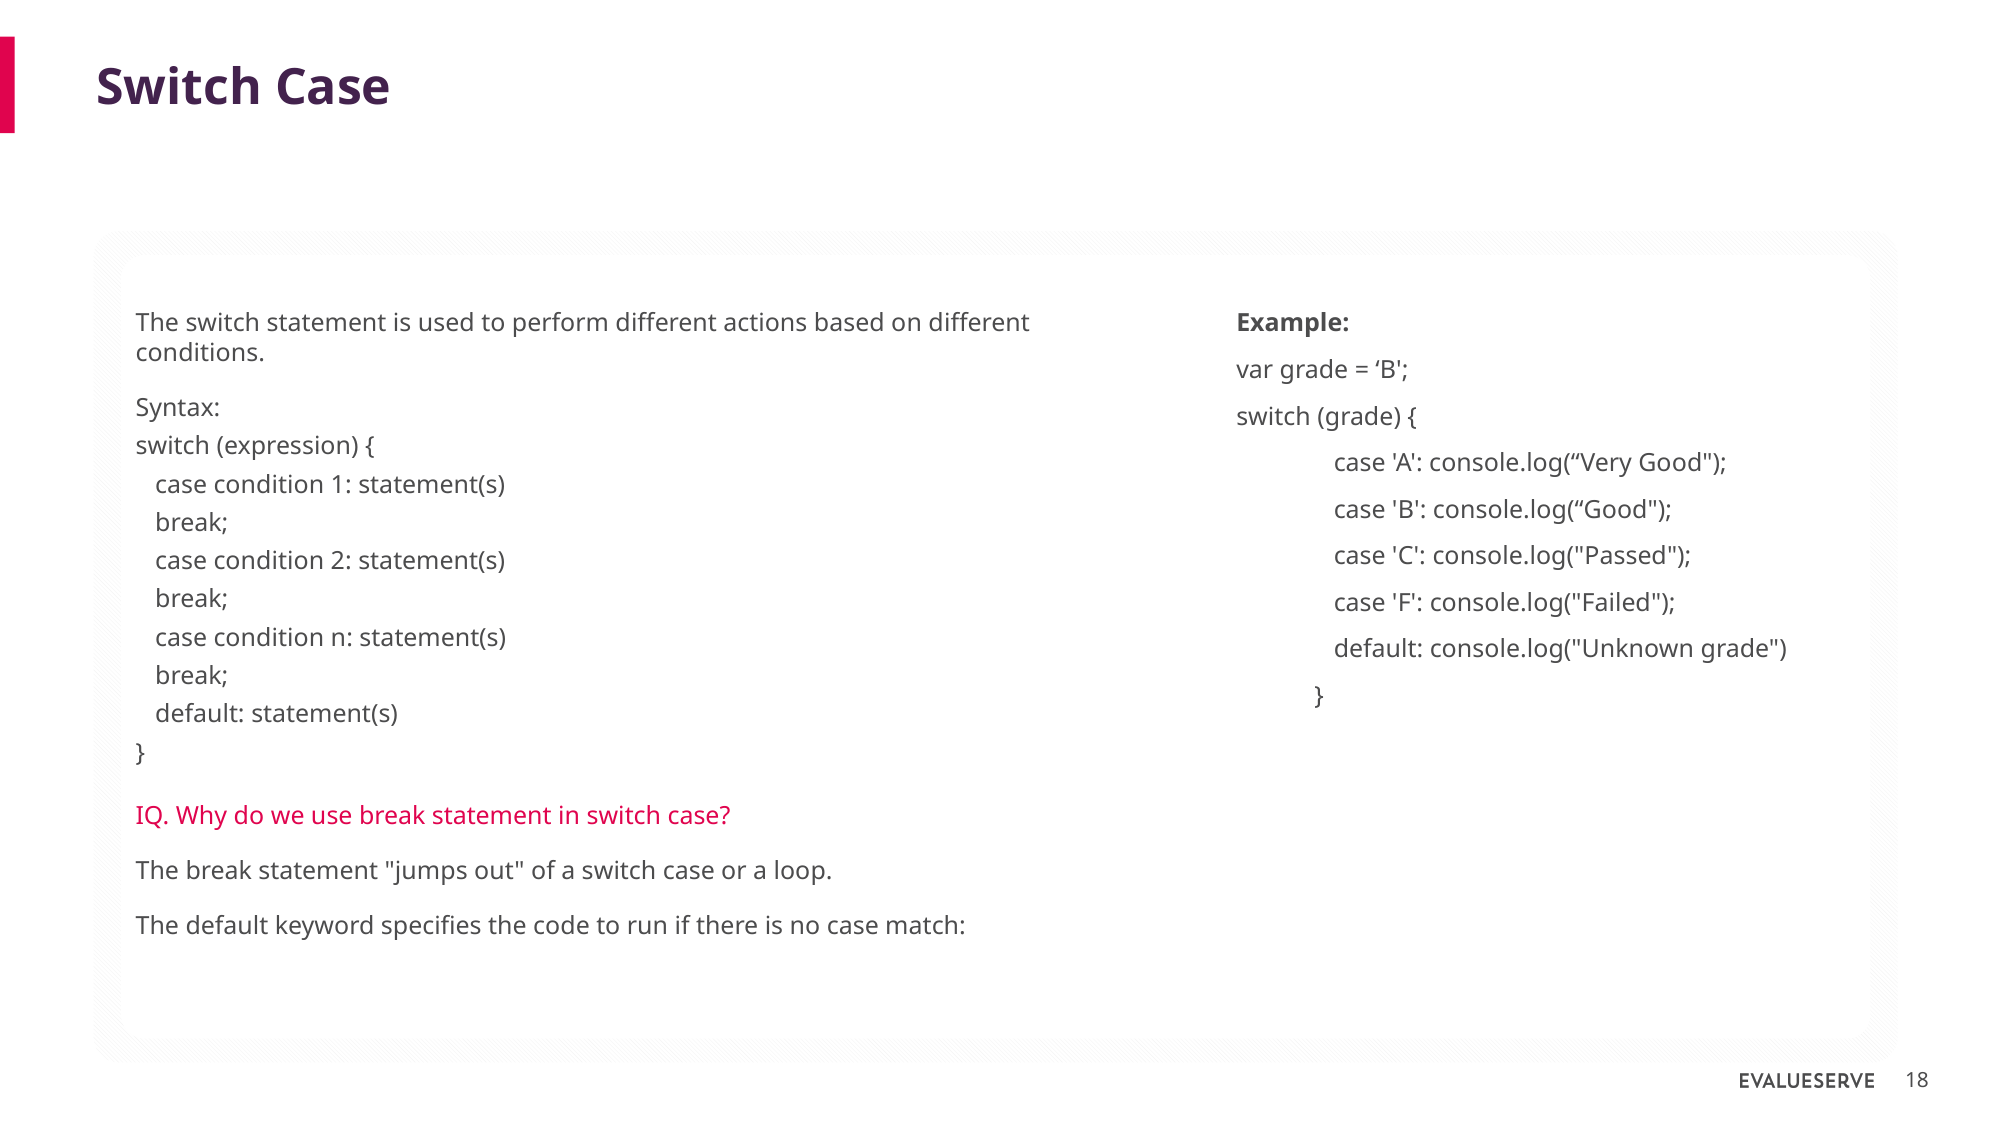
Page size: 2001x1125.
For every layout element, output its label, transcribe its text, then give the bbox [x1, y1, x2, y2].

title Switch Case [96, 36, 1898, 134]
text_box The switch statement is used to perform different actions based on different conditions. Syntax: switch (expression) { case condition 1: statement(s) break; case condition 2: statement(s) break; case condition n: statement(s) break; default: statement(s) } IQ. Why do we use break statement in switch case? The break statement "jumps out" of a switch case or a loop. The default keyword specifies the code to run if there is no case match: [120, 299, 1129, 947]
text_box [92, 230, 1899, 1064]
slide_number 18 [1885, 1061, 1949, 1100]
text_box [119, 253, 1872, 1040]
picture [1740, 1073, 1874, 1088]
text_box Example: var grade = ‘B'; switch (grade) { case 'A': console.log(“Very Good"); case 'B': console.log(“Good"); case 'C': console.log("Passed"); case 'F': console.log("Failed"); default: console.log("Unknown grade") } [1221, 299, 1871, 717]
